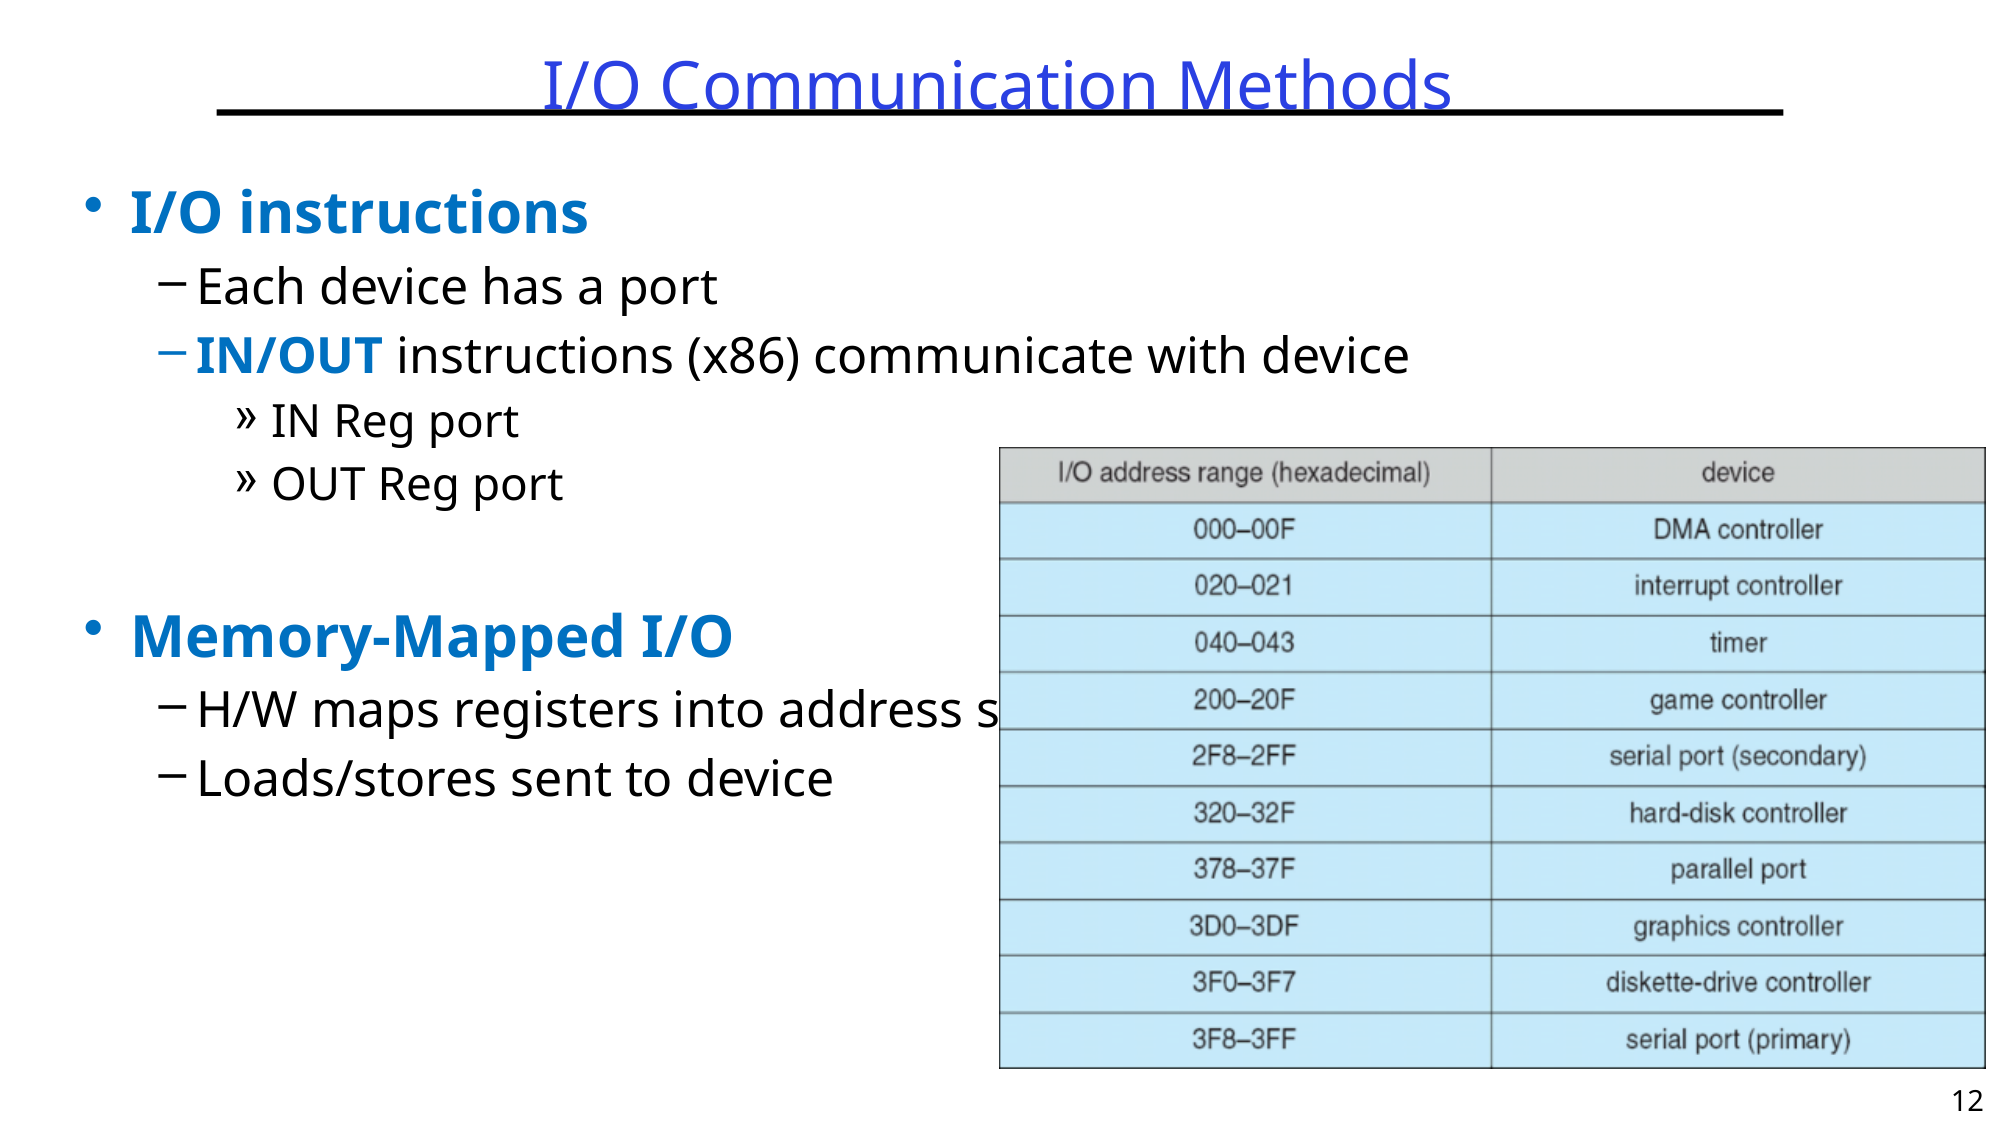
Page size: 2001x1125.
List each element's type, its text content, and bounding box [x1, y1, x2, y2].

list I/O instructions Each device has a port IN/OUT instructions (x86) communicate with device IN Reg port OUT Reg port Memory-Mapped I/O H/W maps registers into address space Loads/stores sent to device [68, 176, 1929, 1080]
picture [999, 446, 1986, 1069]
title I/O Communication Methods [68, 45, 1929, 133]
